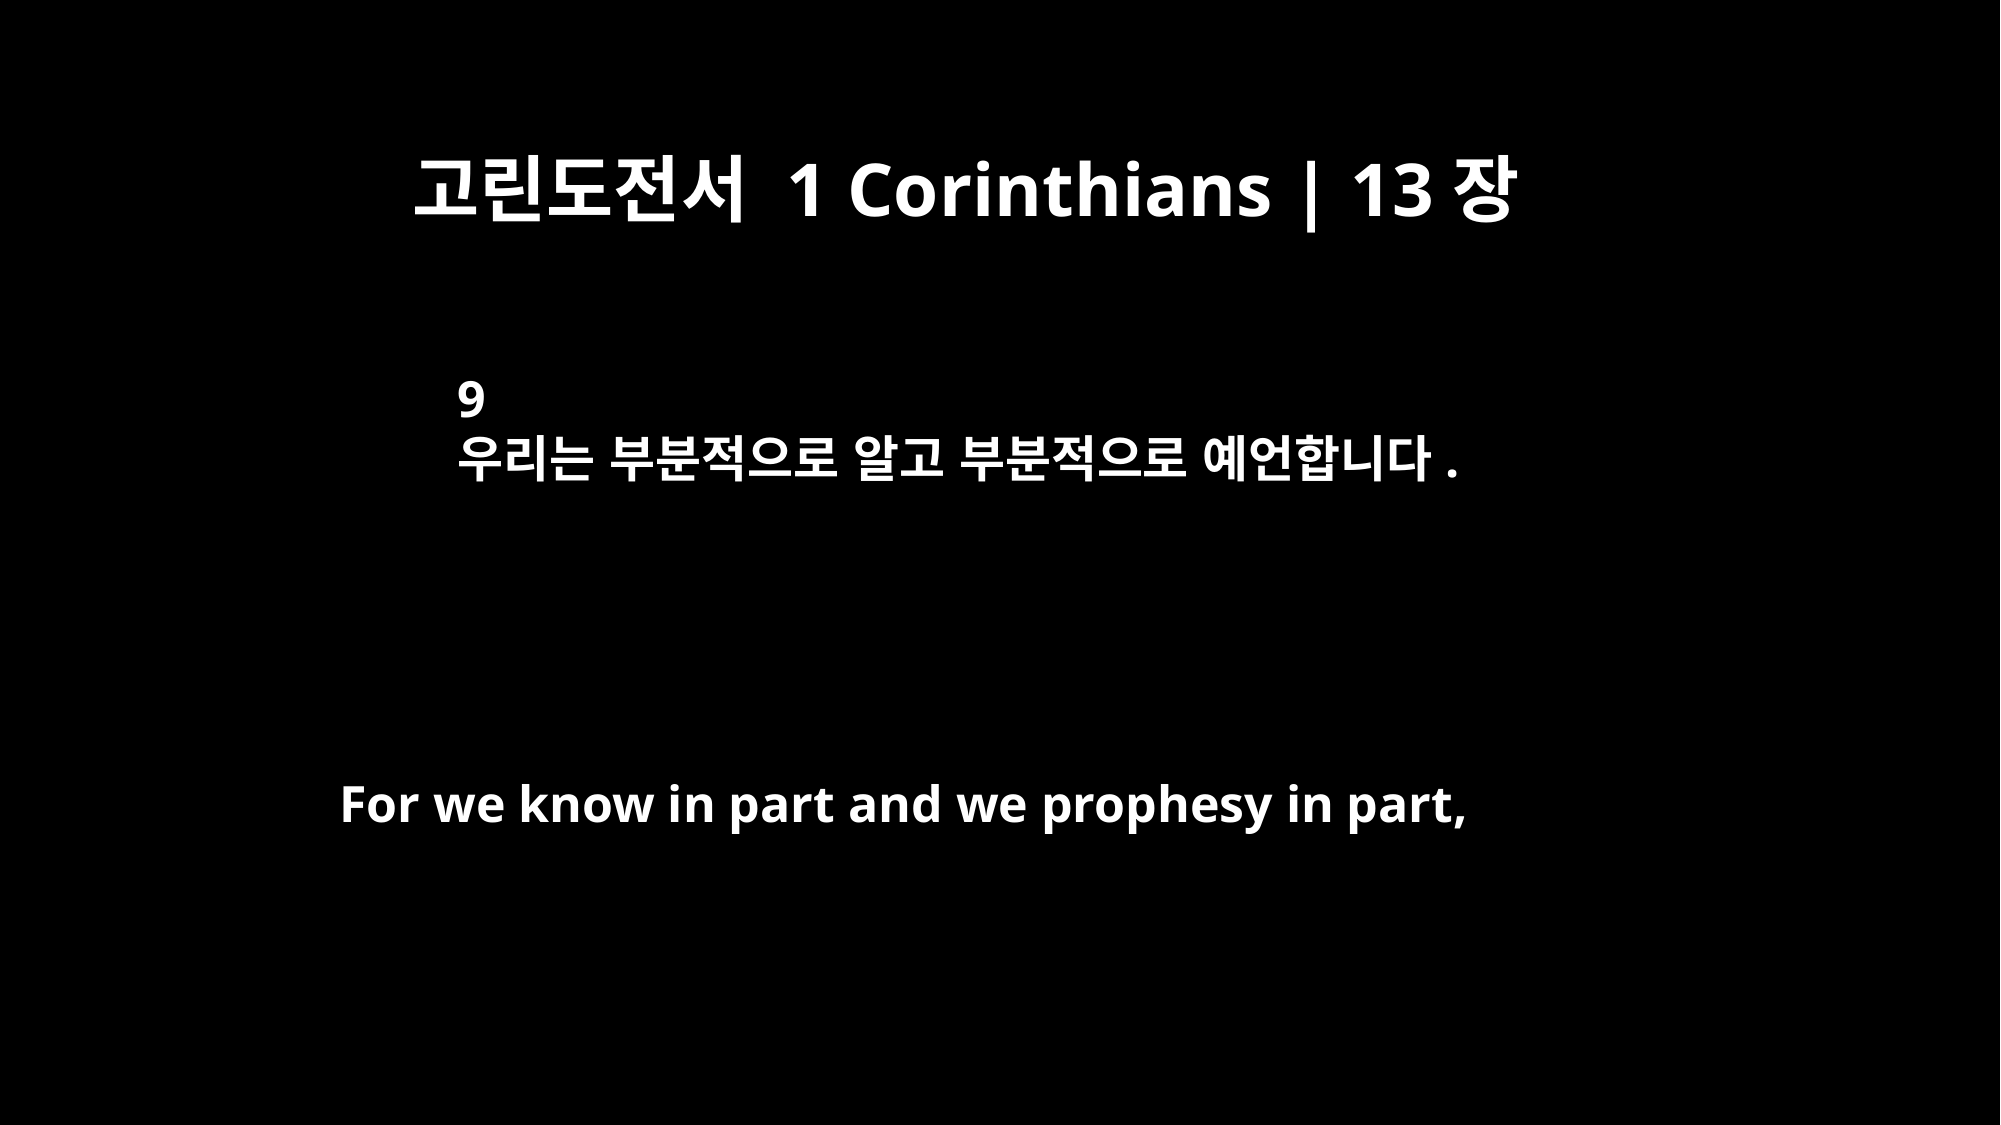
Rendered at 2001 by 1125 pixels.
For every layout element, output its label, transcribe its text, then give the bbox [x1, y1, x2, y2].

text_box 9 우리는 부분적으로 알고 부분적으로 예언합니다. [442, 359, 1475, 495]
text_box 고린도전서 1 Corinthians | 13장 [397, 136, 1535, 239]
text_box For we know in part and we prophesy in part, [324, 764, 1484, 840]
